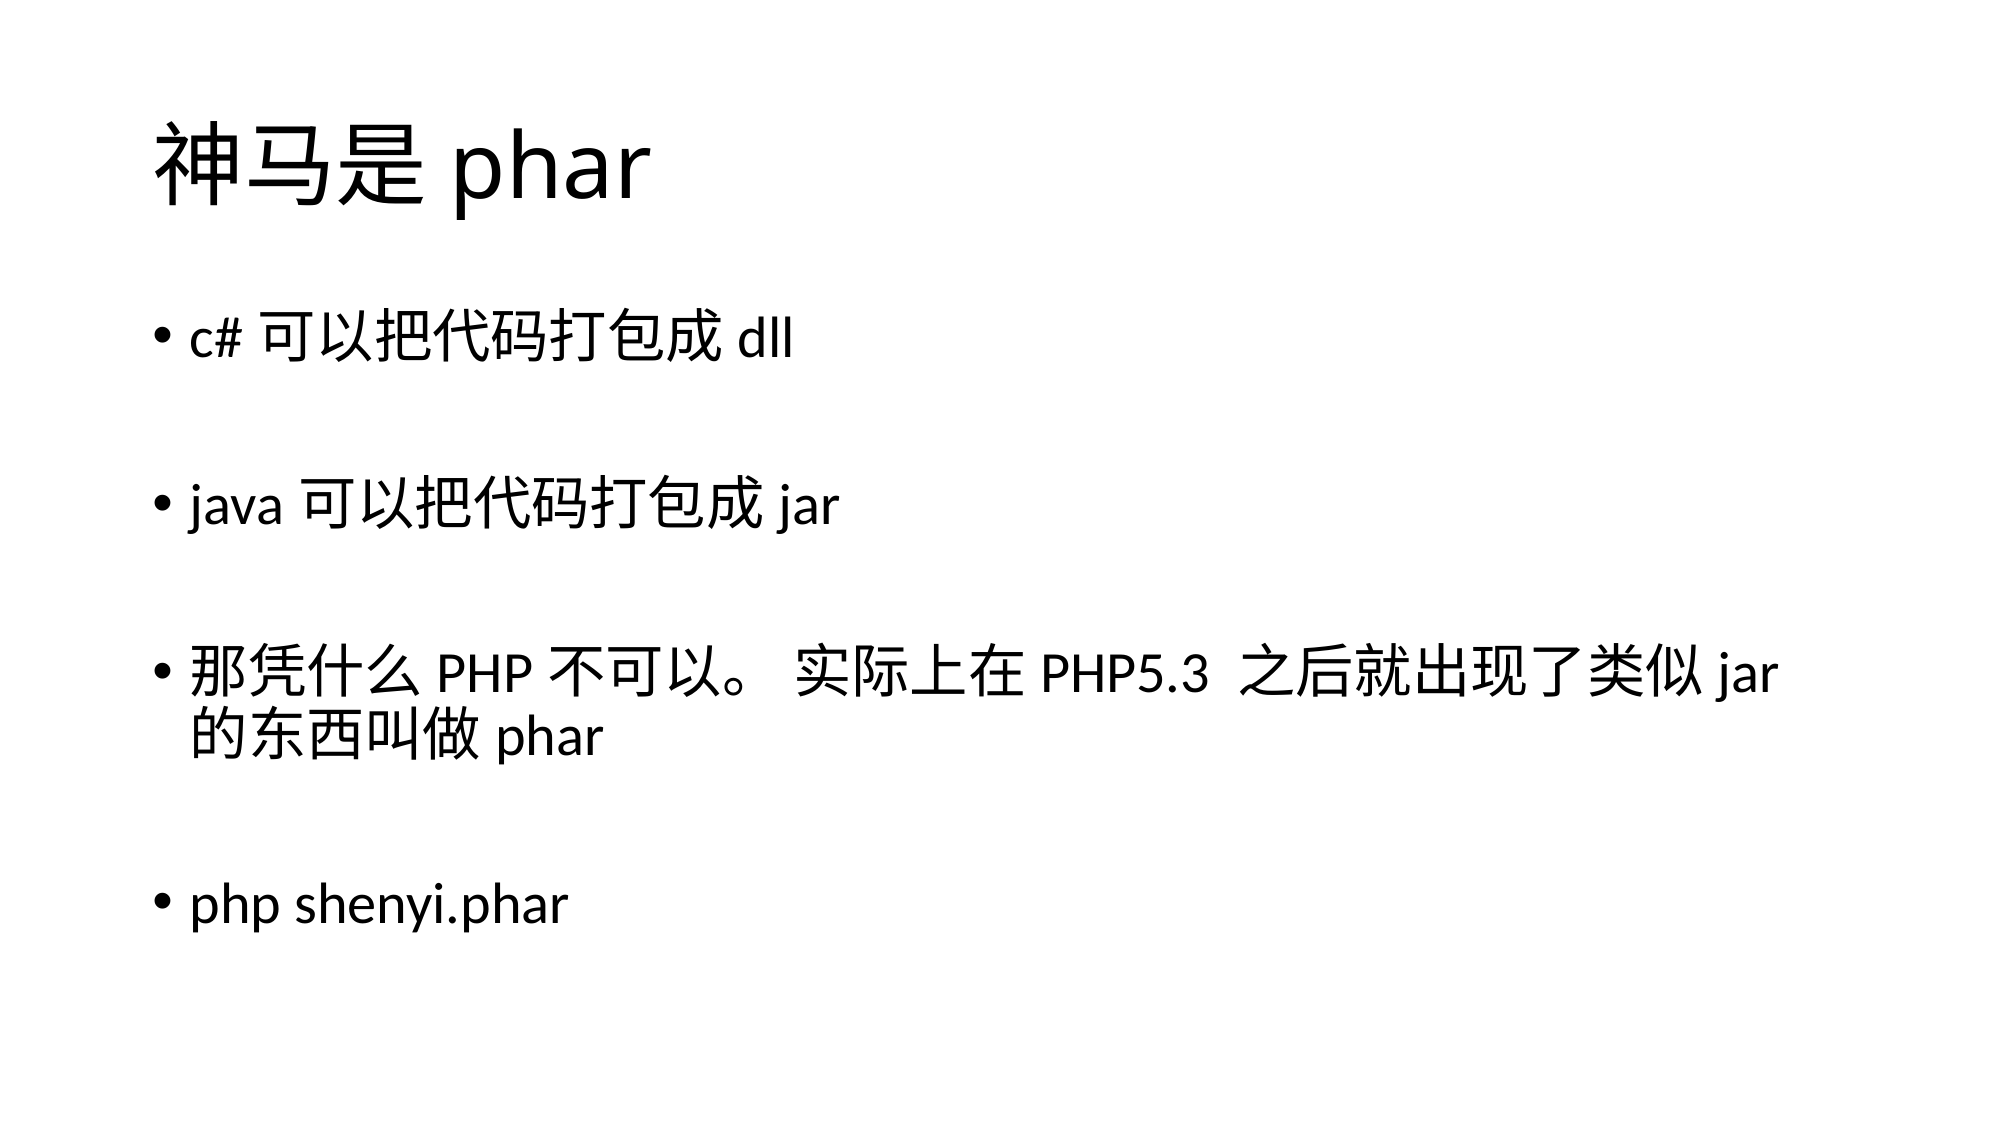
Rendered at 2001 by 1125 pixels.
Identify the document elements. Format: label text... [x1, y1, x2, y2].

title 神马是phar [137, 59, 1863, 278]
list c#可以把代码打包成dll java可以把代码打包成jar 那凭什么PHP不可以。 实际上在PHP5.3 之后就出现了类似jar的东西叫做phar php shenyi.phar [137, 299, 1863, 1014]
